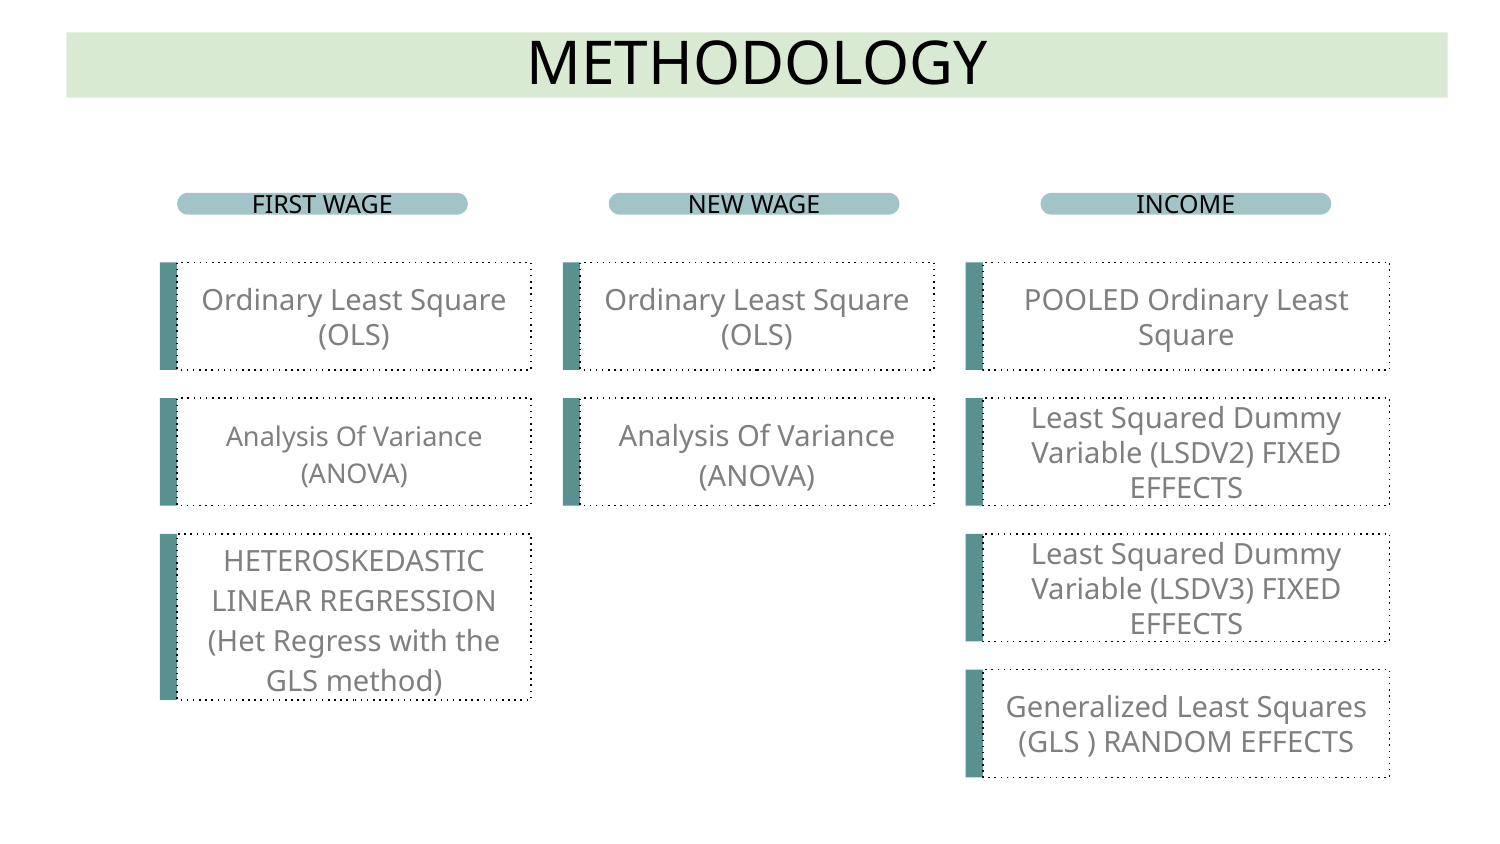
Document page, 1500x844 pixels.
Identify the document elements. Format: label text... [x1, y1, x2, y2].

text_box Least Squared Dummy Variable (LSDV2) FIXED EFFECTS [983, 398, 1390, 506]
text_box Ordinary Least Square (OLS) [580, 262, 934, 370]
text_box Analysis Of Variance (ANOVA) [580, 398, 934, 506]
text_box [159, 262, 177, 370]
text_box NEW WAGE [608, 192, 900, 215]
text_box [965, 262, 983, 370]
text_box INCOME [1040, 192, 1332, 215]
text_box [965, 398, 983, 506]
text_box Least Squared Dummy Variable (LSDV3) FIXED EFFECTS [983, 533, 1390, 642]
text_box Analysis Of Variance (ANOVA) [177, 398, 532, 506]
text_box [562, 398, 580, 506]
text_box [965, 533, 983, 642]
text_box [159, 533, 177, 700]
text_box HETEROSKEDASTIC LINEAR REGRESSION (Het Regress with the GLS method) [177, 533, 532, 700]
text_box Ordinary Least Square (OLS) [177, 262, 532, 370]
text_box [562, 262, 580, 370]
text_box [159, 398, 177, 506]
text_box [965, 669, 983, 778]
text_box FIRST WAGE [177, 192, 468, 215]
text_box Generalized Least Squares (GLS ) RANDOM EFFECTS [983, 669, 1390, 778]
text_box METHODOLOGY [66, 32, 1448, 98]
text_box POOLED Ordinary Least Square [983, 262, 1390, 370]
